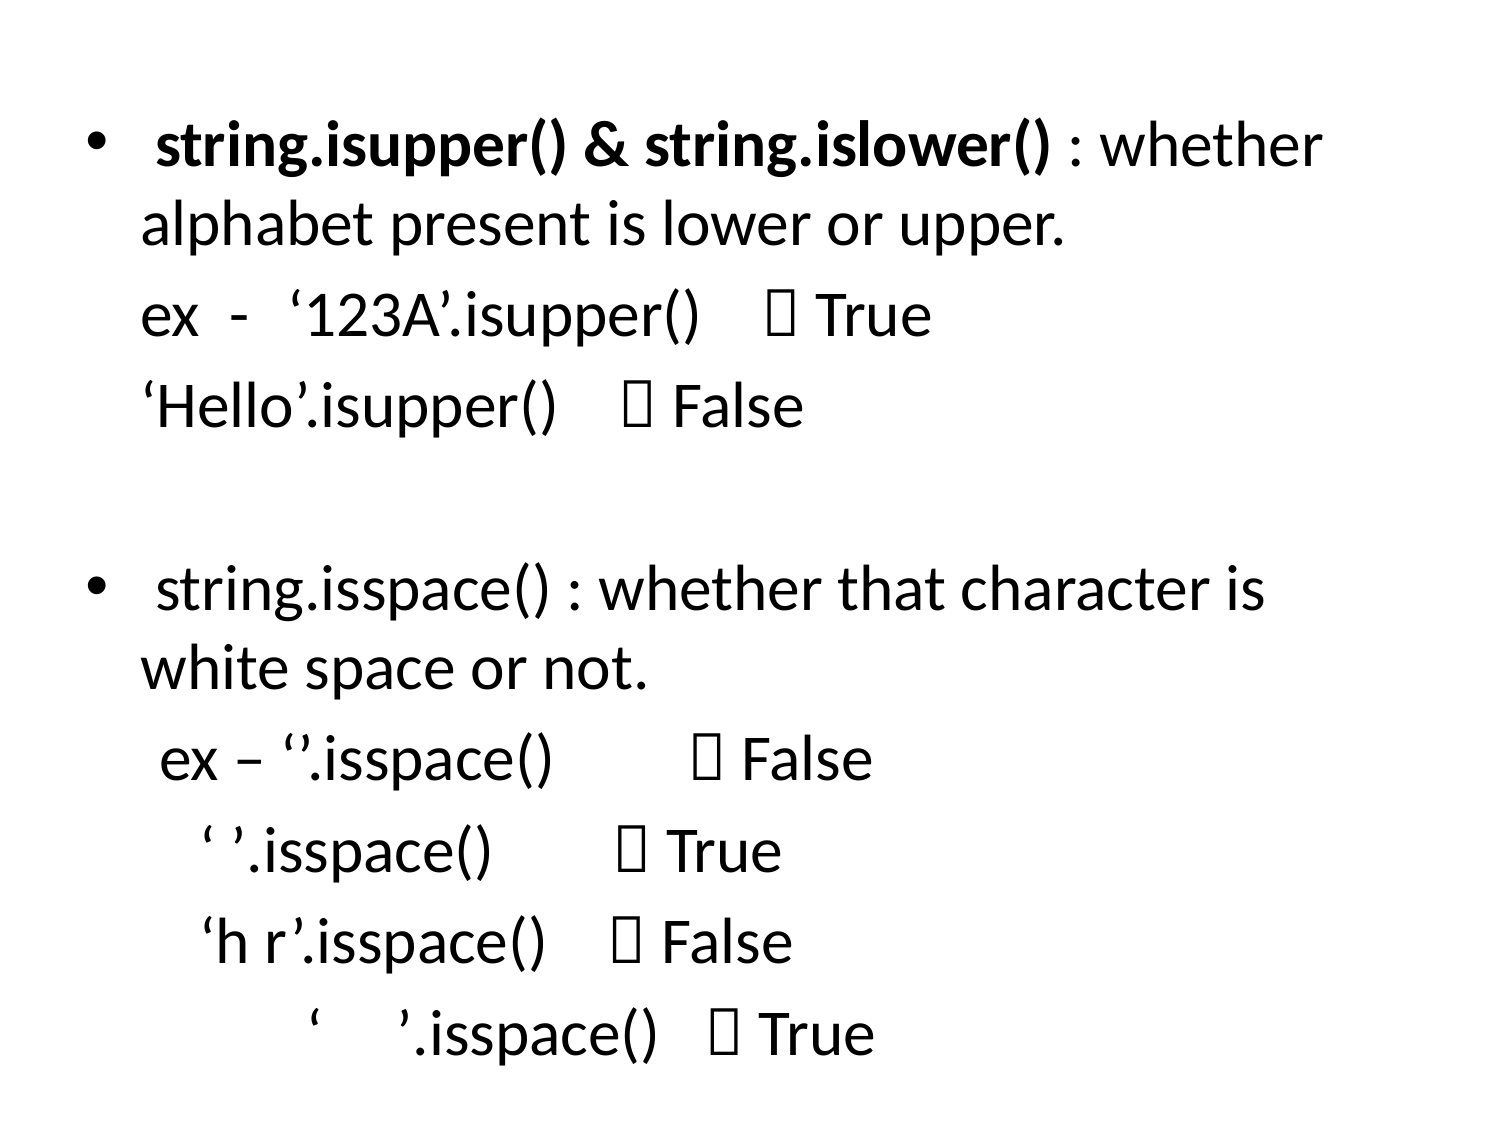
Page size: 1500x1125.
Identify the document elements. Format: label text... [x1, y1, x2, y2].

list string.isupper() & string.islower() : whether alphabet present is lower or upper. ex - ‘123A’.isupper()  True ‘Hello’.isupper()  False string.isspace() : whether that character is white space or not. ex – ‘’.isspace()  False ‘ ’.isspace()  True ‘h r’.isspace()  False ‘ ’.isspace()  True [70, 93, 1421, 1079]
